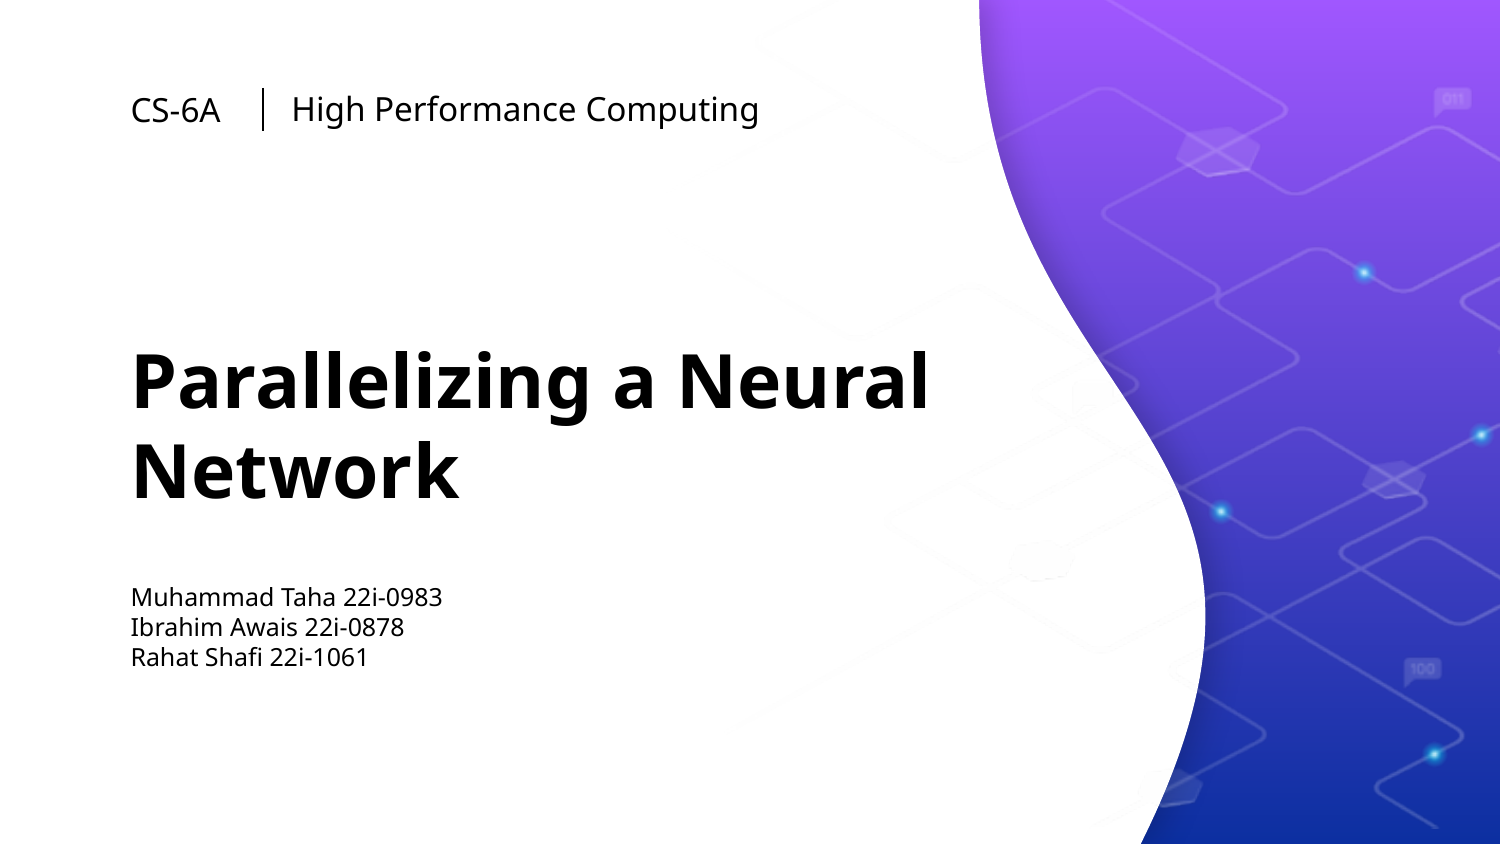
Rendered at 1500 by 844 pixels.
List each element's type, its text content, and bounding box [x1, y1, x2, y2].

subtitle Muhammad Taha 22i-0983 Ibrahim Awais 22i-0878 Rahat Shafi 22i-1061 [115, 605, 1013, 649]
picture [289, 0, 1500, 829]
title Parallelizing a Neural Network [115, 171, 950, 530]
subtitle CS-6A [264, 87, 411, 131]
subtitle CS-6A [115, 87, 262, 131]
subtitle High Performance Computing [276, 86, 841, 130]
